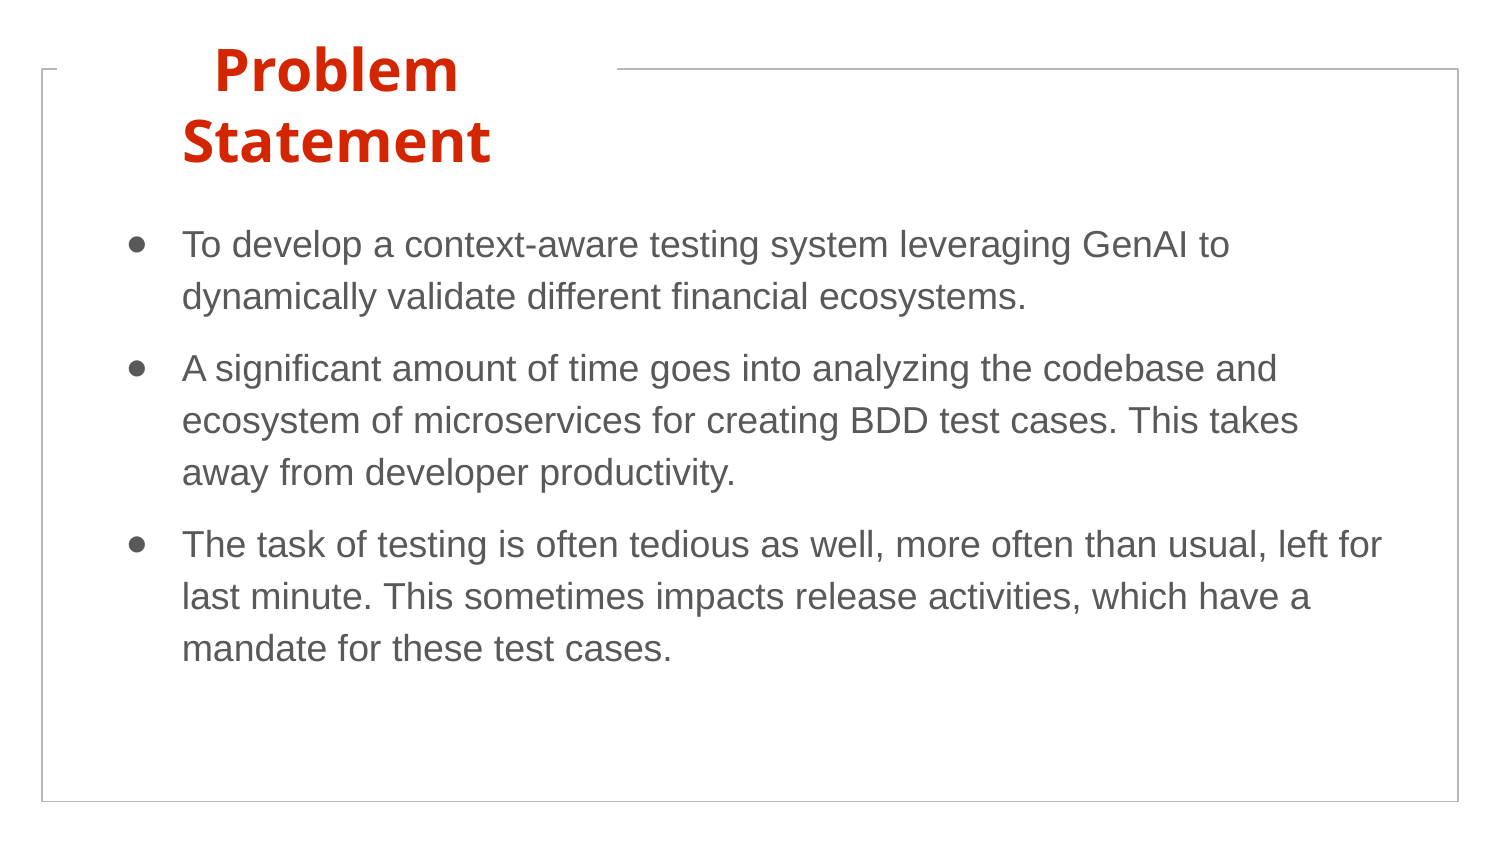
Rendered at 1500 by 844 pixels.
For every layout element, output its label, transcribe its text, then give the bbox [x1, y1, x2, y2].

text_box To develop a context-aware testing system leveraging GenAI to dynamically validate different financial ecosystems. A significant amount of time goes into analyzing the codebase and ecosystem of microservices for creating BDD test cases. This takes away from developer productivity. The task of testing is often tedious as well, more often than usual, left for last minute. This sometimes impacts release activities, which have a mandate for these test cases. [91, 198, 1408, 673]
text_box [41, 69, 1459, 802]
title Problem Statement [57, 17, 618, 112]
